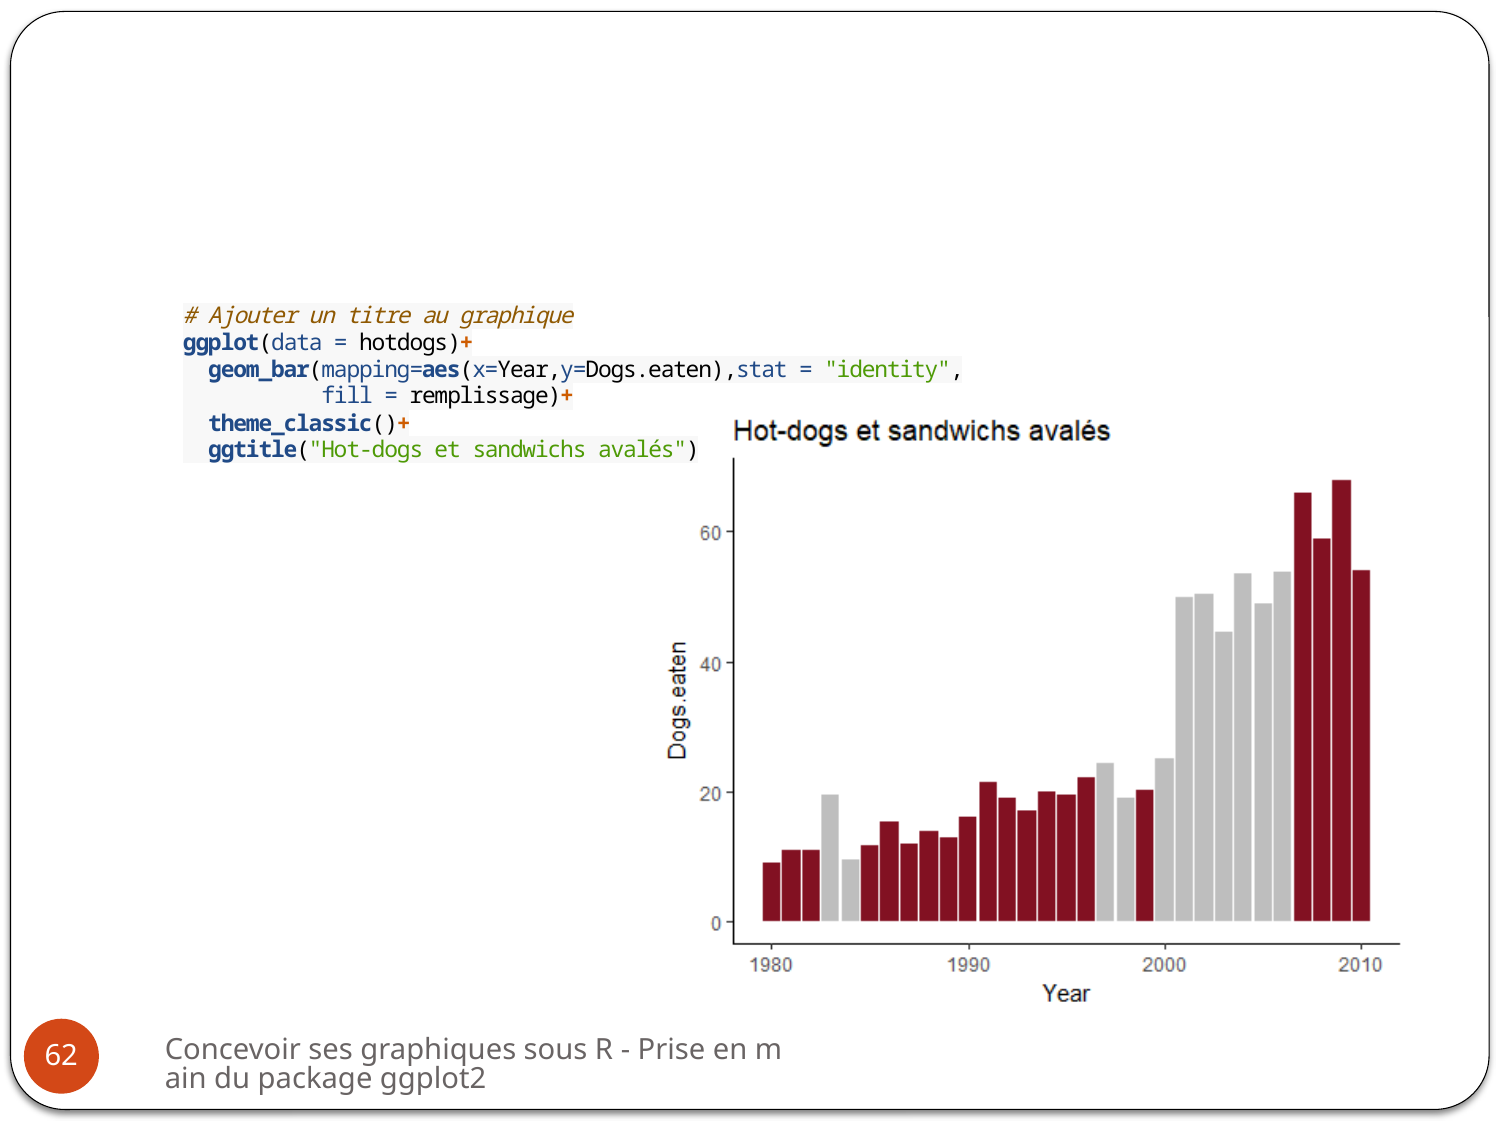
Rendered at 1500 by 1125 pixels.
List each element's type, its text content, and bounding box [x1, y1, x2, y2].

picture [654, 405, 1413, 1013]
footer Concevoir ses graphiques sous R - Prise en main du package ggplot2 [150, 1012, 800, 1088]
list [182, 302, 1129, 485]
slide_number 62 [23, 1018, 99, 1094]
